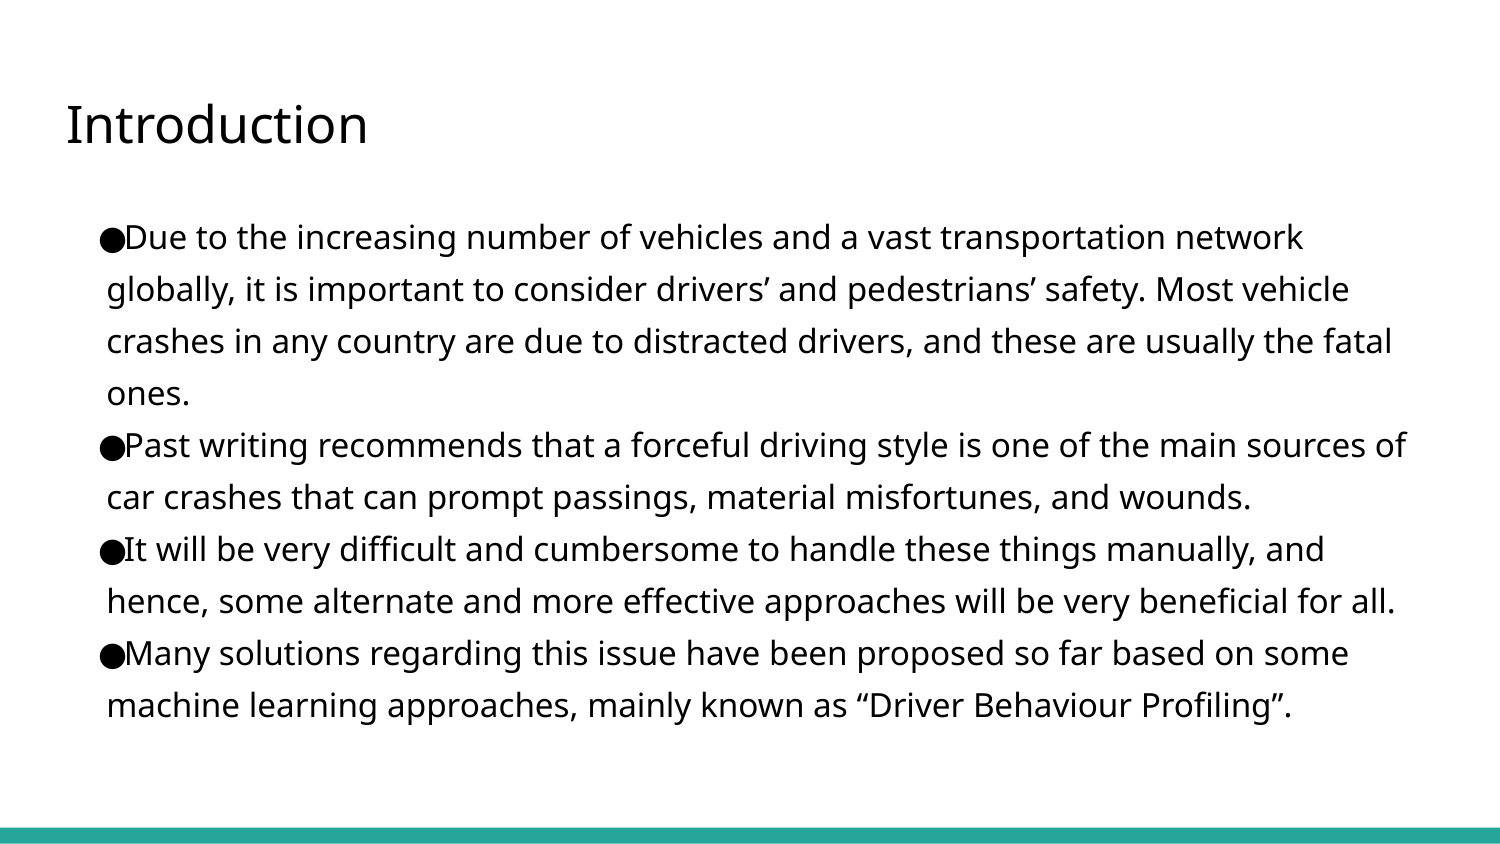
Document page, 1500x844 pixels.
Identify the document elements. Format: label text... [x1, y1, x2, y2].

title Introduction [51, 72, 1449, 174]
list Due to the increasing number of vehicles and a vast transportation network globally, it is important to consider drivers’ and pedestrians’ safety. Most vehicle crashes in any country are due to distracted drivers, and these are usually the fatal ones. Past writing recommends that a forceful driving style is one of the main sources of car crashes that can prompt passings, material misfortunes, and wounds. It will be very difficult and cumbersome to handle these things manually, and hence, some alternate and more effective approaches will be very beneficial for all. Many solutions regarding this issue have been proposed so far based on some machine learning approaches, mainly known as “Driver Behaviour Profiling”. [51, 192, 1449, 750]
